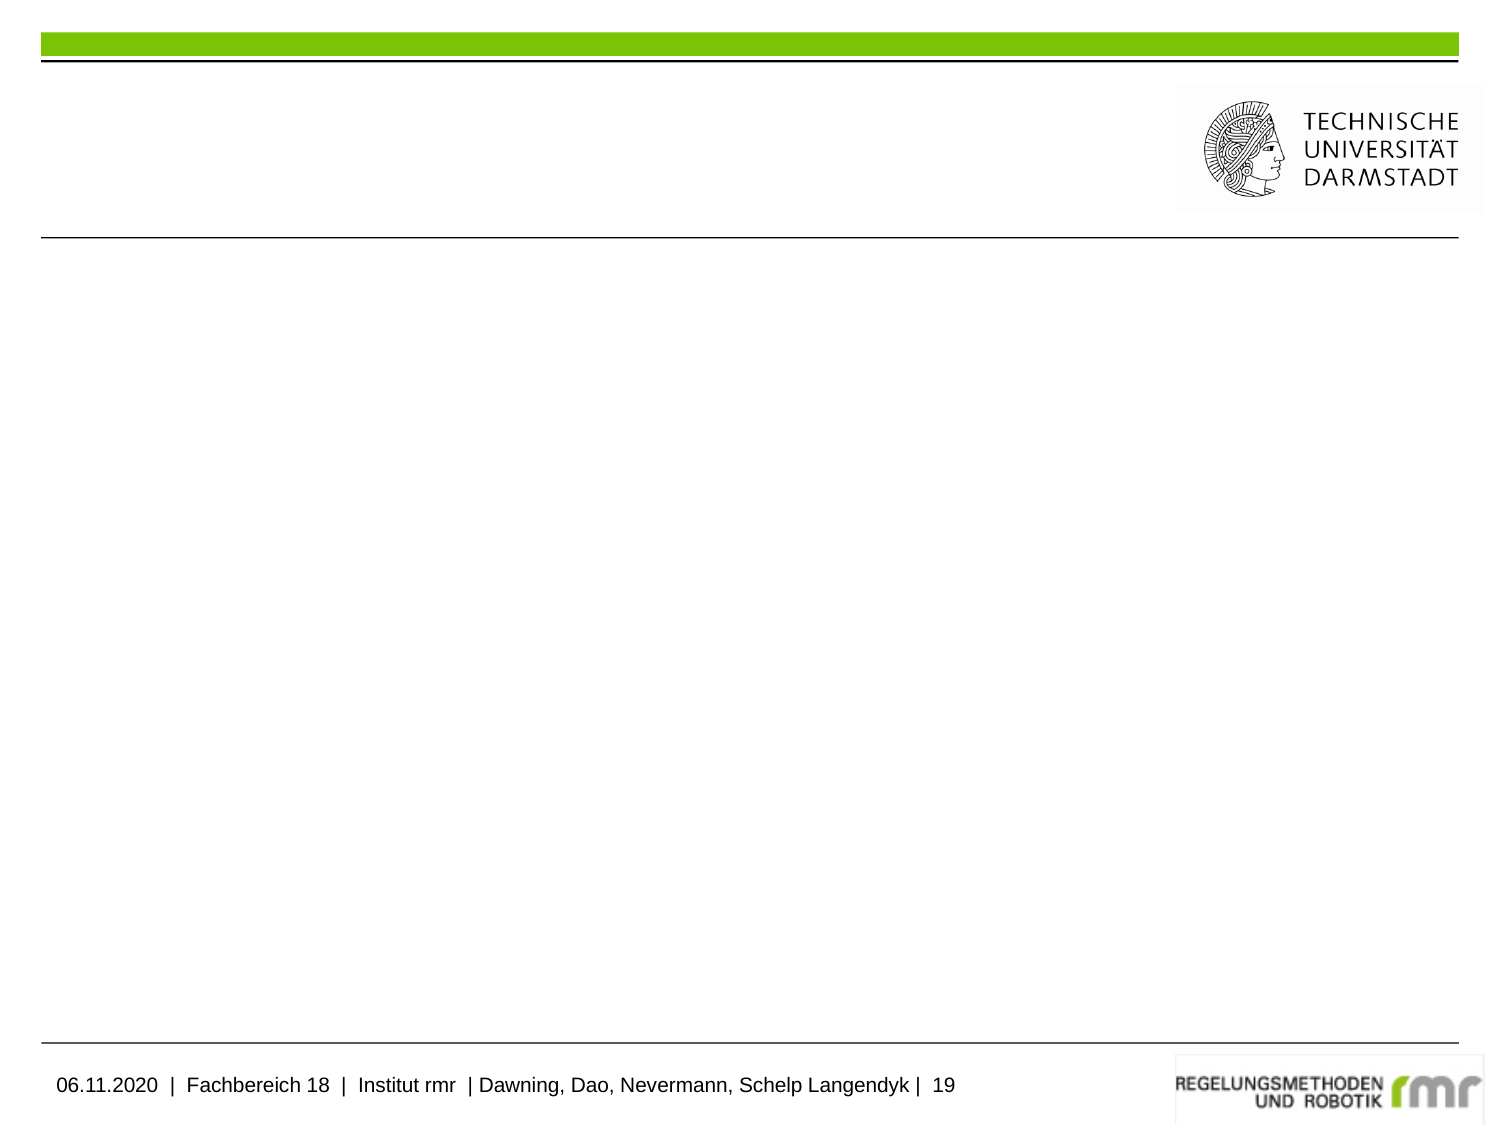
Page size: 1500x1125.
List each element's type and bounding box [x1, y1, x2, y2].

picture [1175, 1054, 1486, 1125]
picture [1175, 84, 1483, 214]
